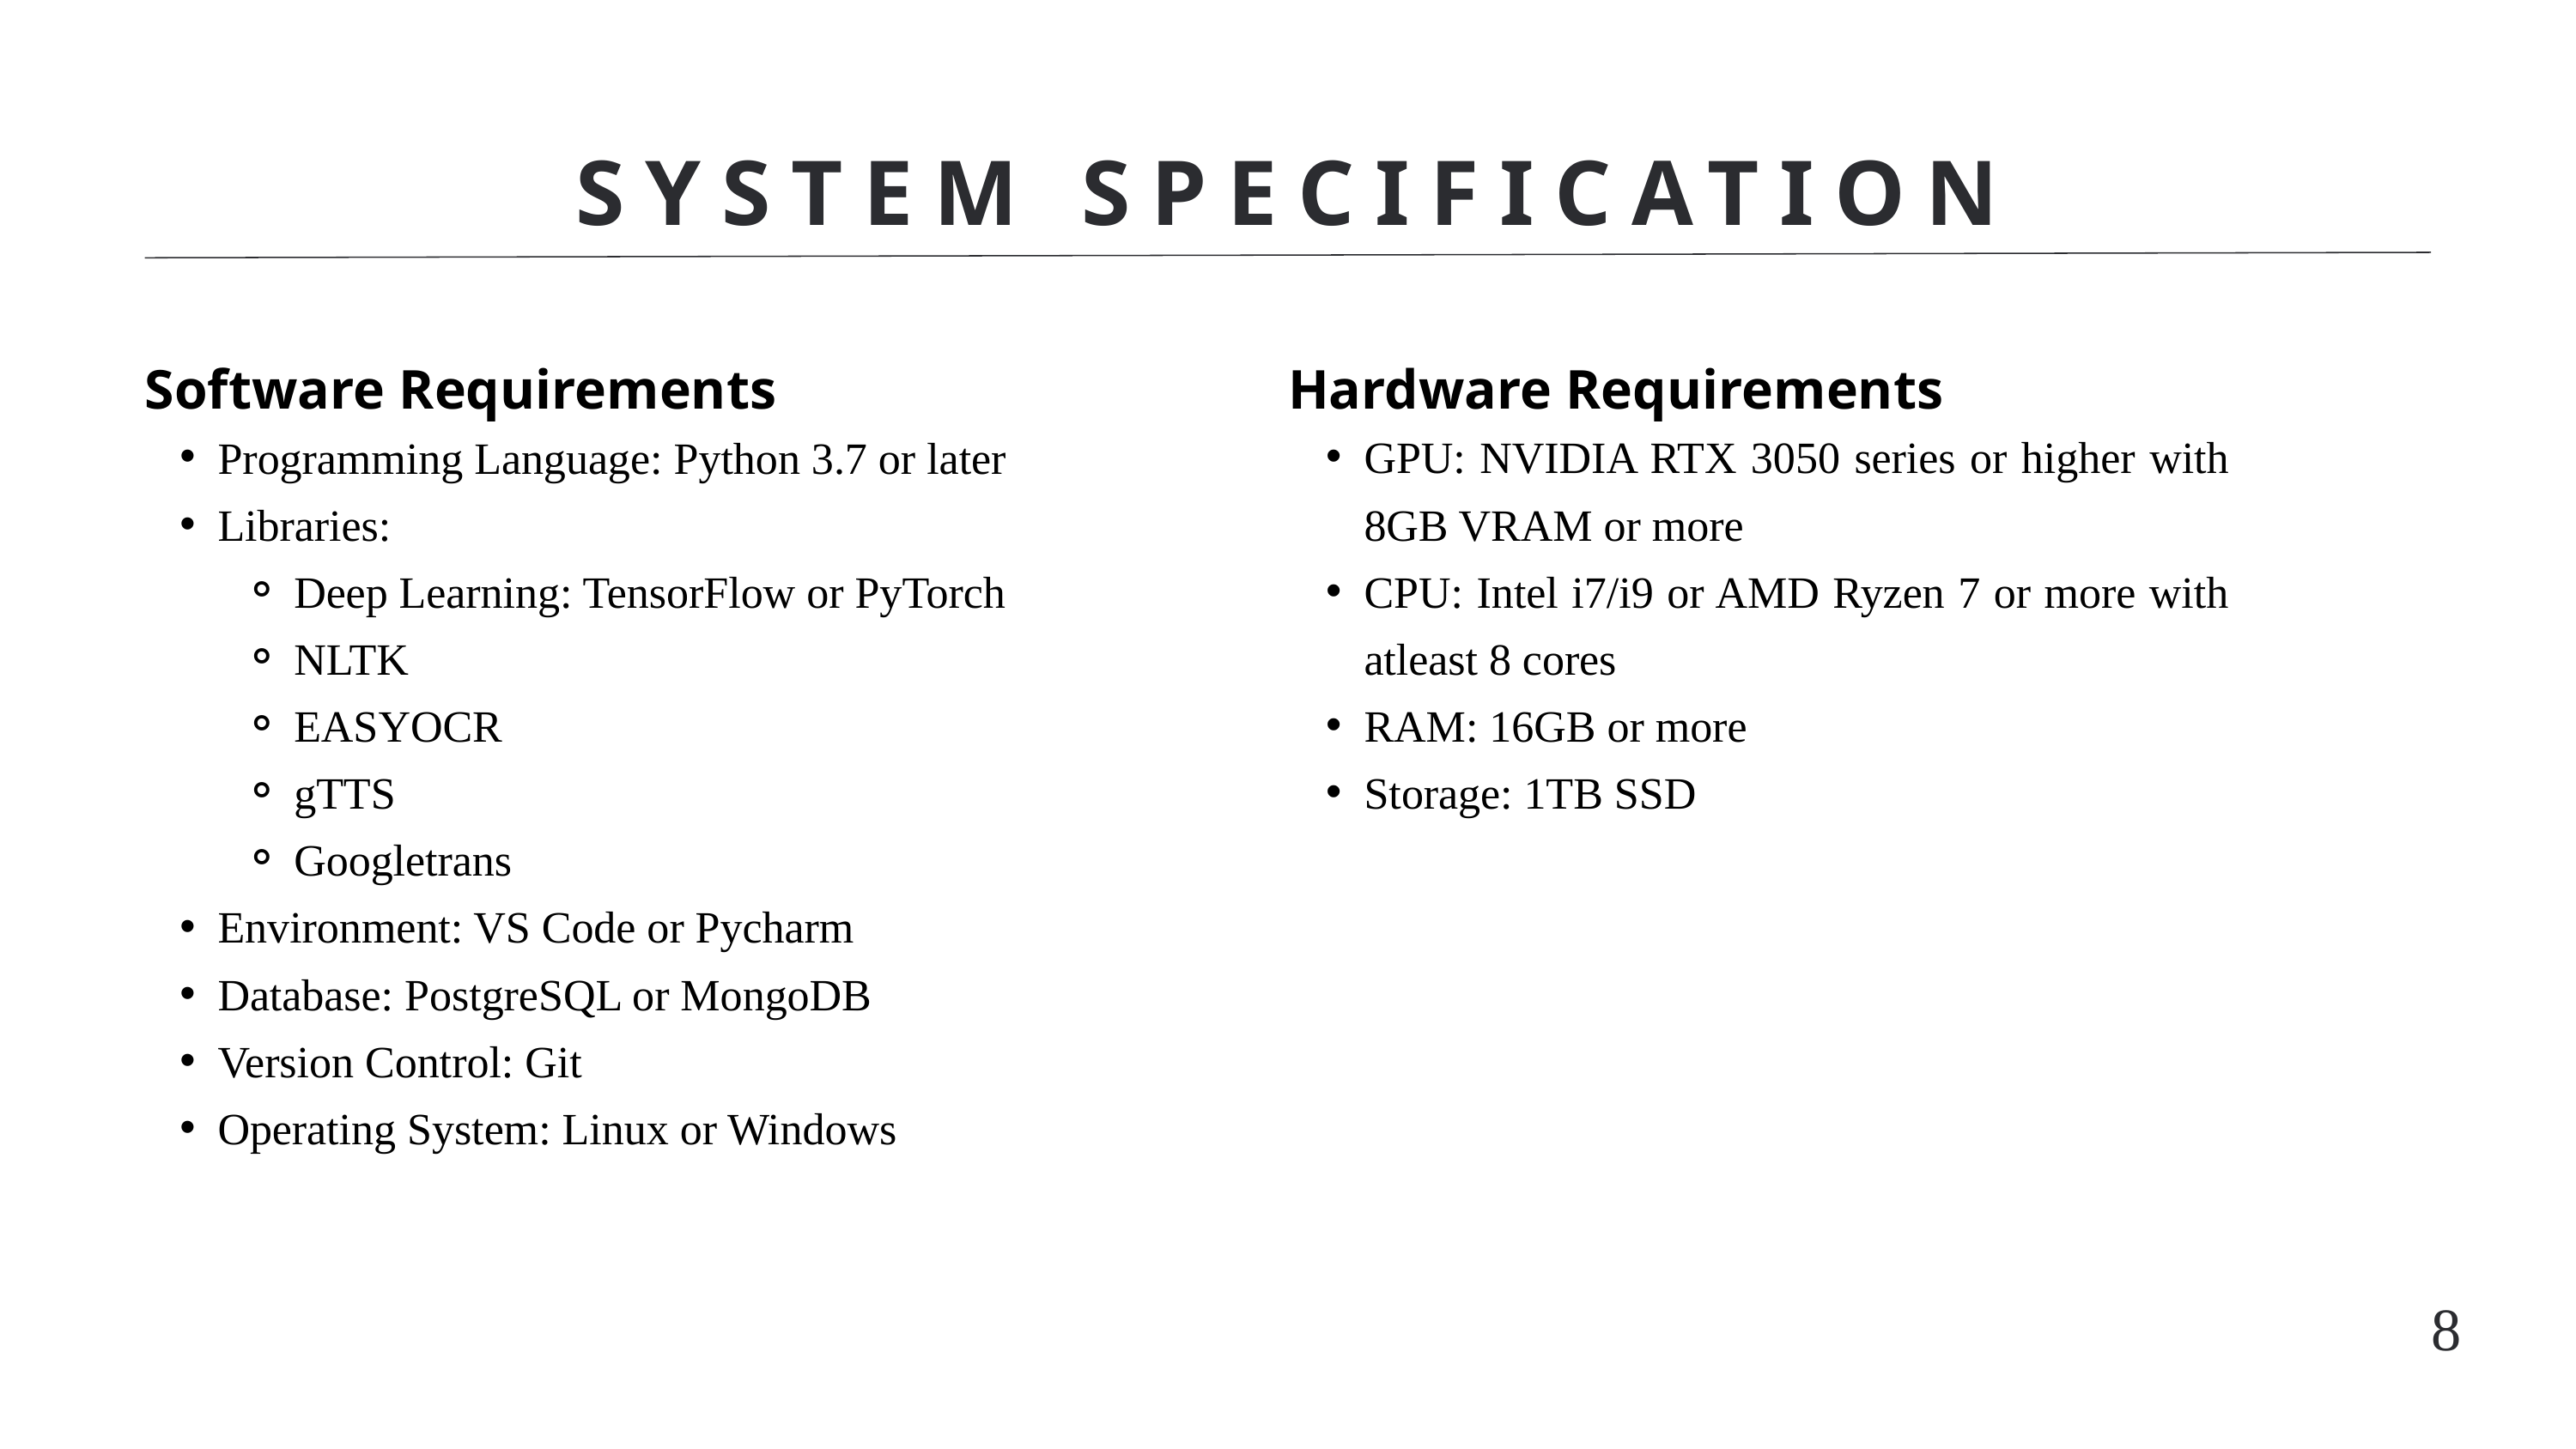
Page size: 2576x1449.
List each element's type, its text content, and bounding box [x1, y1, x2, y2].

text_box Software Requirements [144, 344, 1177, 420]
text_box SYSTEM SPECIFICATION [204, 118, 2372, 244]
text_box Programming Language: Python 3.7 or later Libraries: Deep Learning: TensorFlow or PyTorch NLTK EASYOCR gTTS Googletrans Environment: VS Code or Pycharm Database: PostgreSQL or MongoDB Version Control: Git Operating System: Linux or Windows [142, 415, 1175, 1154]
text_box GPU: NVIDIA RTX 3050 series or higher with 8GB VRAM or more CPU: Intel i7/i9 or AMD Ryzen 7 or more with atleast 8 cores RAM: 16GB or more Storage: 1TB SSD [1288, 420, 2230, 818]
text_box 8 [2431, 1307, 2464, 1363]
text_box Hardware Requirements [1288, 344, 2402, 420]
